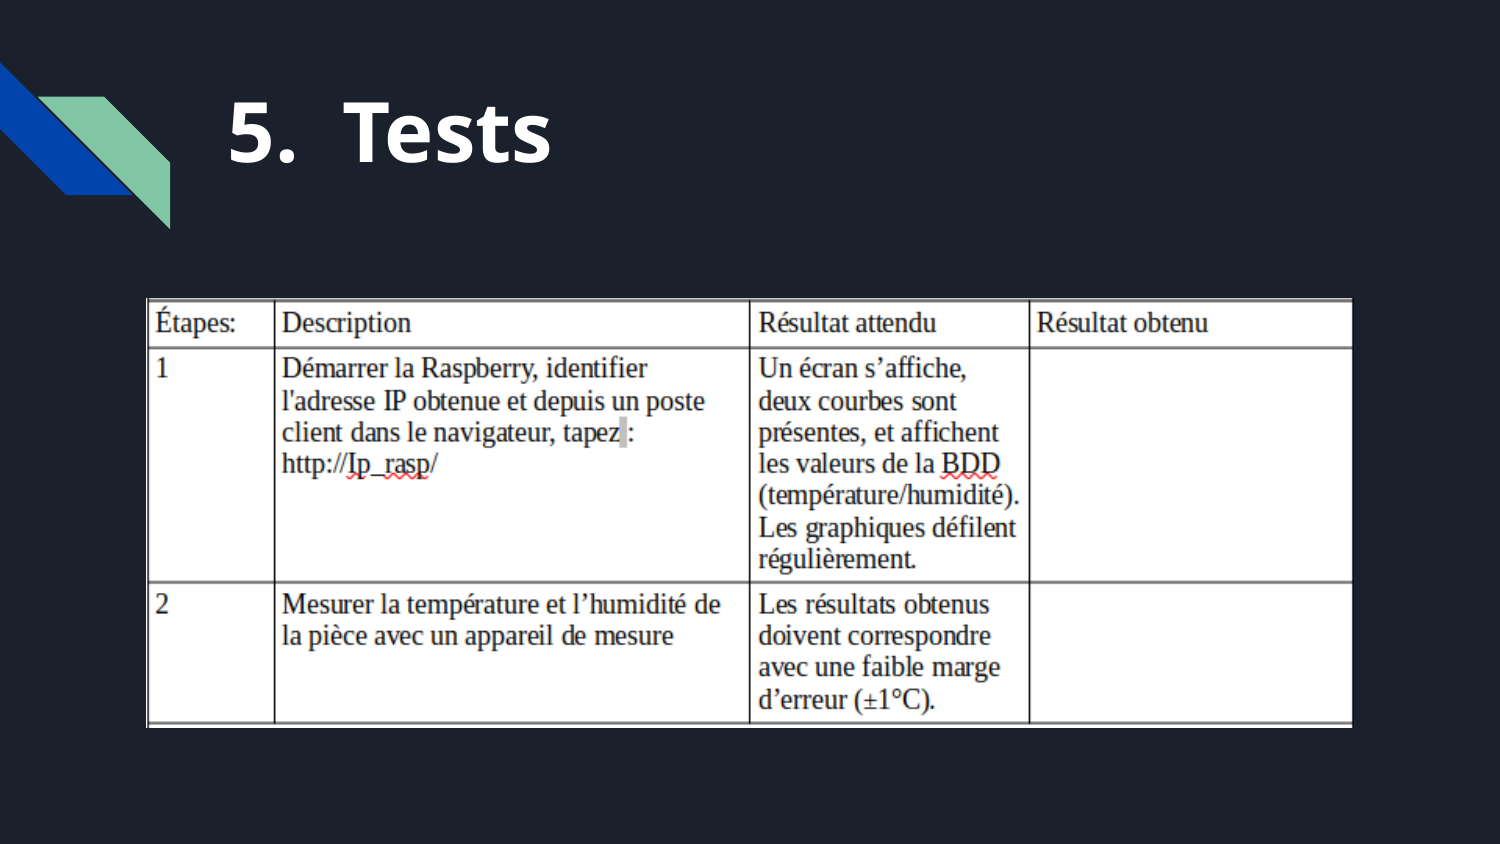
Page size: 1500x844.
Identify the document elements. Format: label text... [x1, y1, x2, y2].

picture [145, 297, 1355, 728]
title 5. Tests [212, 64, 1368, 215]
